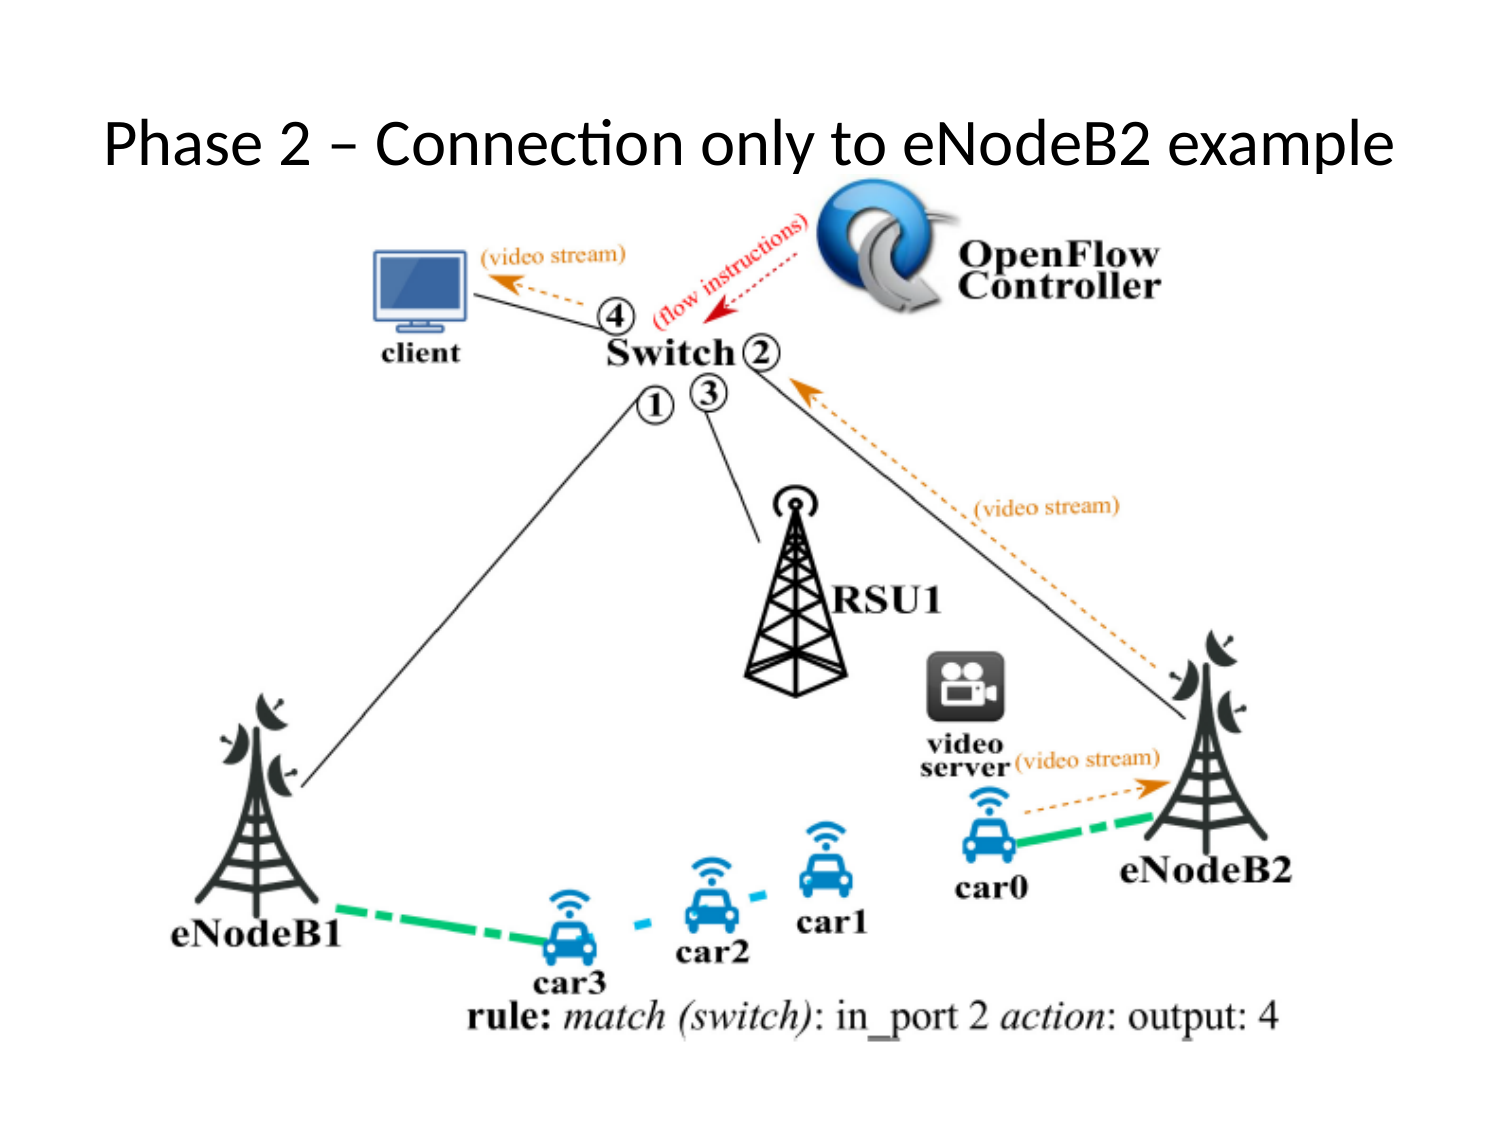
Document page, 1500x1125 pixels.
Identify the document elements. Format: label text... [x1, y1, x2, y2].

picture [112, 174, 1326, 1063]
title Phase 2 – Connection only to eNodeB2 example [75, 45, 1425, 233]
